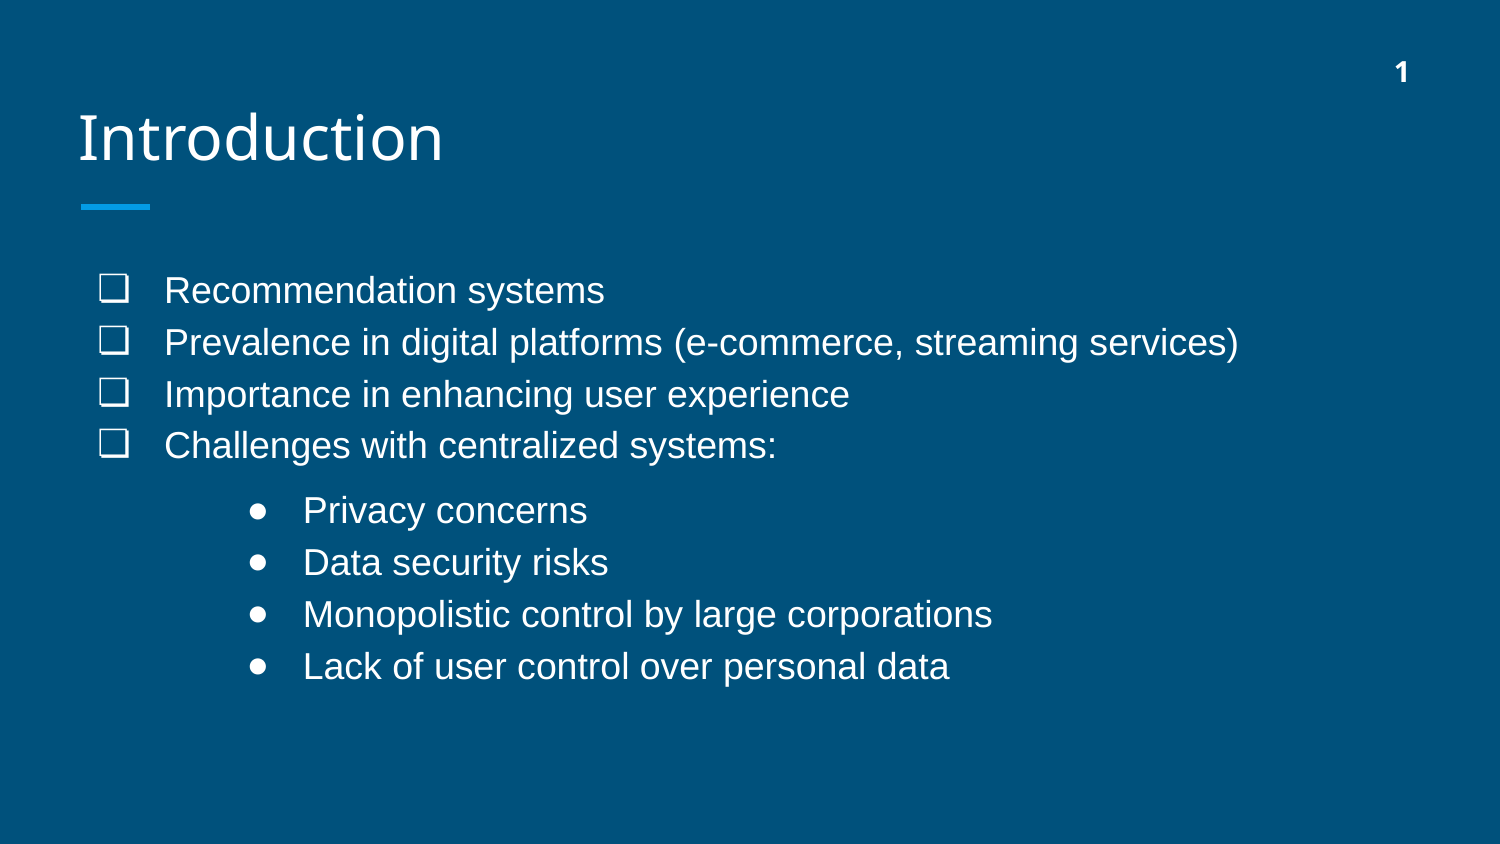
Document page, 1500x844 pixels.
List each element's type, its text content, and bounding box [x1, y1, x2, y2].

text_box Privacy concerns Data security risks Monopolistic control by large corporations Lack of user control over personal data [212, 464, 1177, 702]
title Introduction [63, 75, 1437, 188]
text_box 1 [1357, 38, 1447, 93]
list Recommendation systems Prevalence in digital platforms (e-commerce, streaming services) Importance in enhancing user experience Challenges with centralized systems: [63, 244, 1437, 559]
